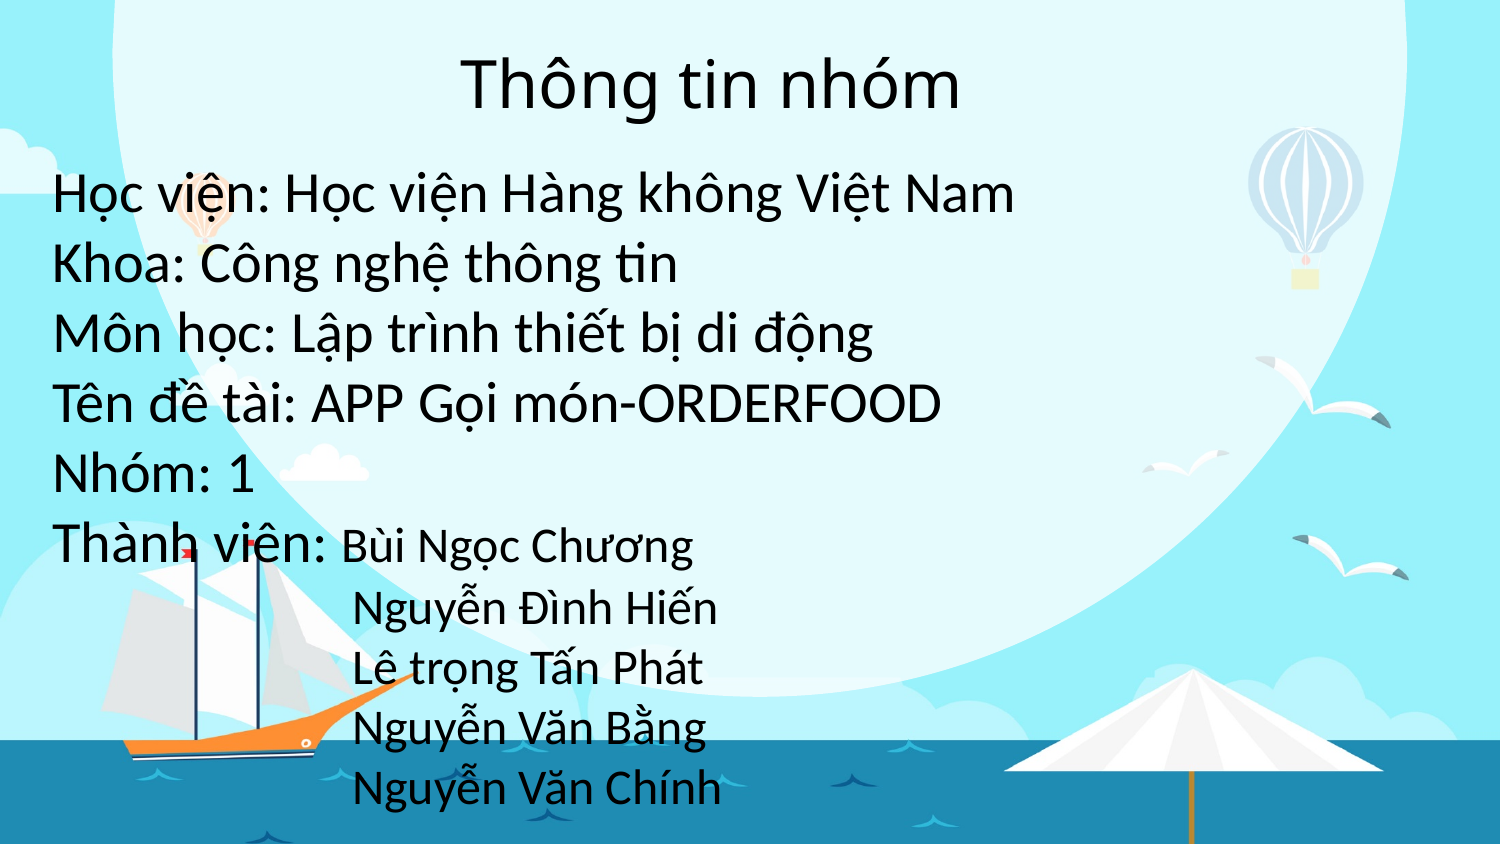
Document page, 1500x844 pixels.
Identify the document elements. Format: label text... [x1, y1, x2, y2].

text_box Học viện: Học viện Hàng không Việt Nam Khoa: Công nghệ thông tin Môn học: Lập trình thiết bị di động Tên đề tài: APP Gọi món-ORDERFOOD Nhóm: 1 Thành viên: Bùi Ngọc Chương Nguyễn Đình Hiến Lê trọng Tấn Phát Nguyễn Văn Bằng Nguyễn Văn Chính [37, 146, 1300, 822]
text_box Thông tin nhóm [374, 34, 1050, 129]
picture [0, 0, 1500, 844]
